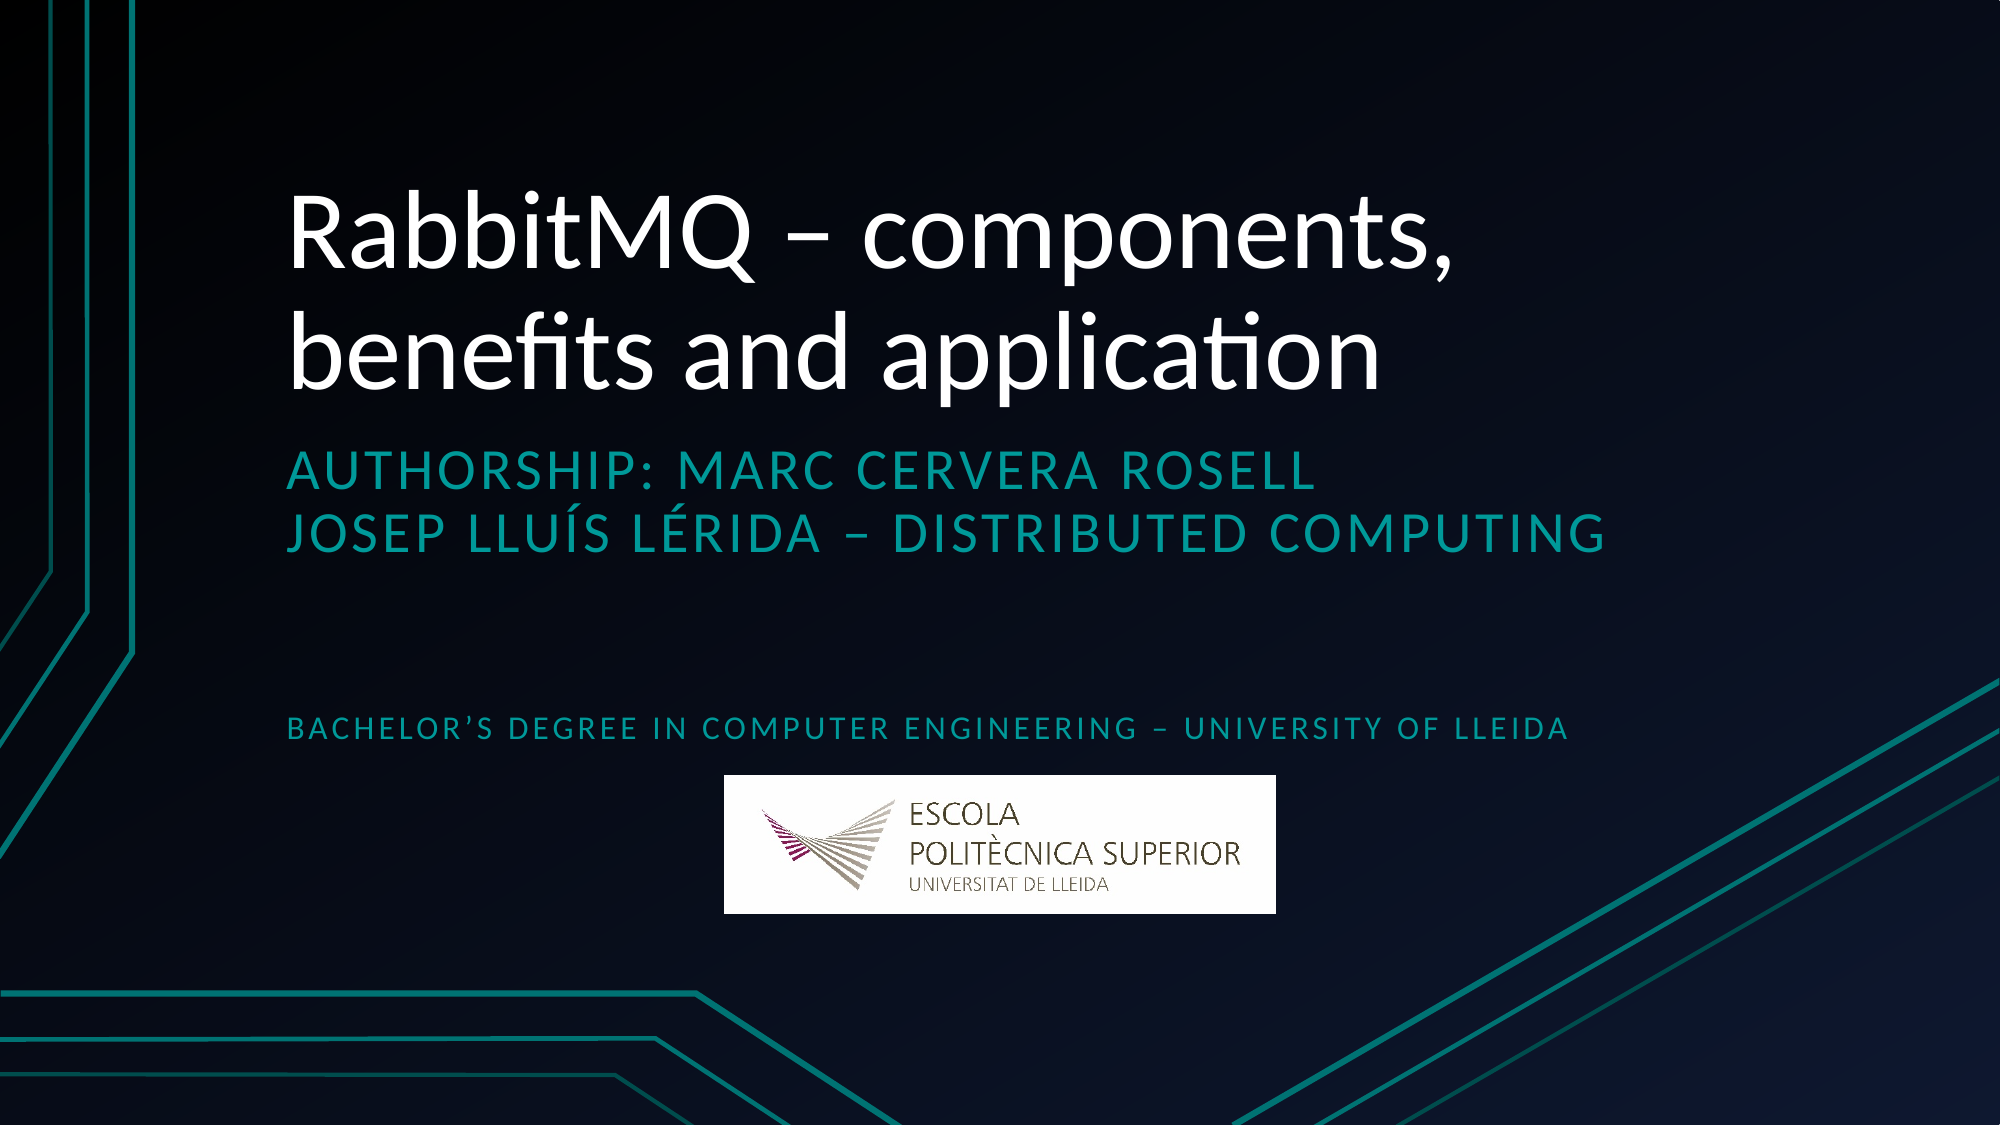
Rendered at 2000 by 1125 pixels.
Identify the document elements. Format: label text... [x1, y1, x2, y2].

picture [723, 774, 1276, 914]
subtitle Authorship: Marc Cervera rosell Josep lluís lérida – distributed computing [266, 429, 1700, 700]
text_box Bachelor’s degree in computer engineering – university of lleida [266, 700, 1700, 775]
title RabbitMQ – components, benefits and application [266, 95, 1700, 424]
